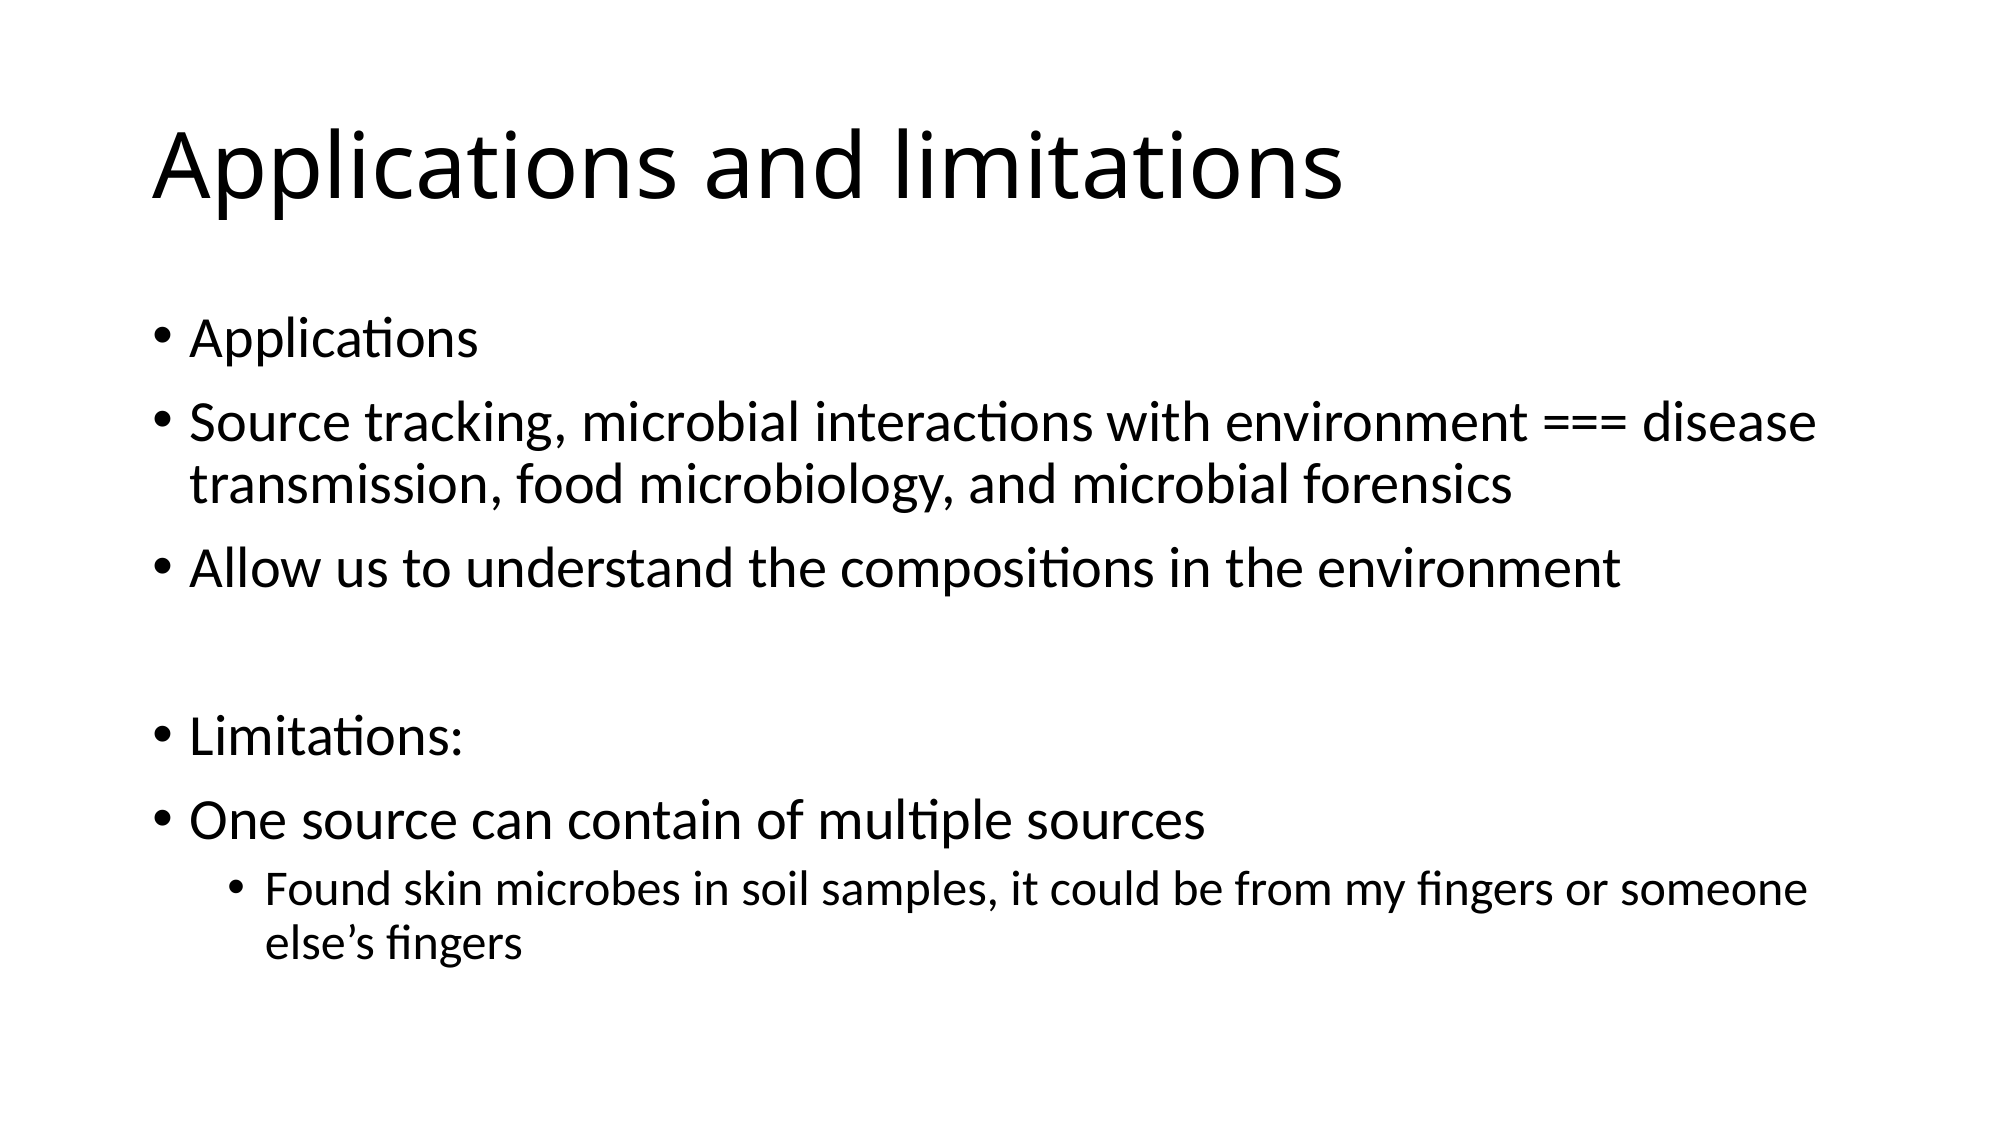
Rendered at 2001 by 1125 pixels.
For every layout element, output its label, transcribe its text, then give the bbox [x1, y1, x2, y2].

list Applications Source tracking, microbial interactions with environment === disease transmission, food microbiology, and microbial forensics Allow us to understand the compositions in the environment Limitations: One source can contain of multiple sources Found skin microbes in soil samples, it could be from my fingers or someone else’s fingers [137, 299, 1863, 1014]
title Applications and limitations [137, 59, 1863, 278]
